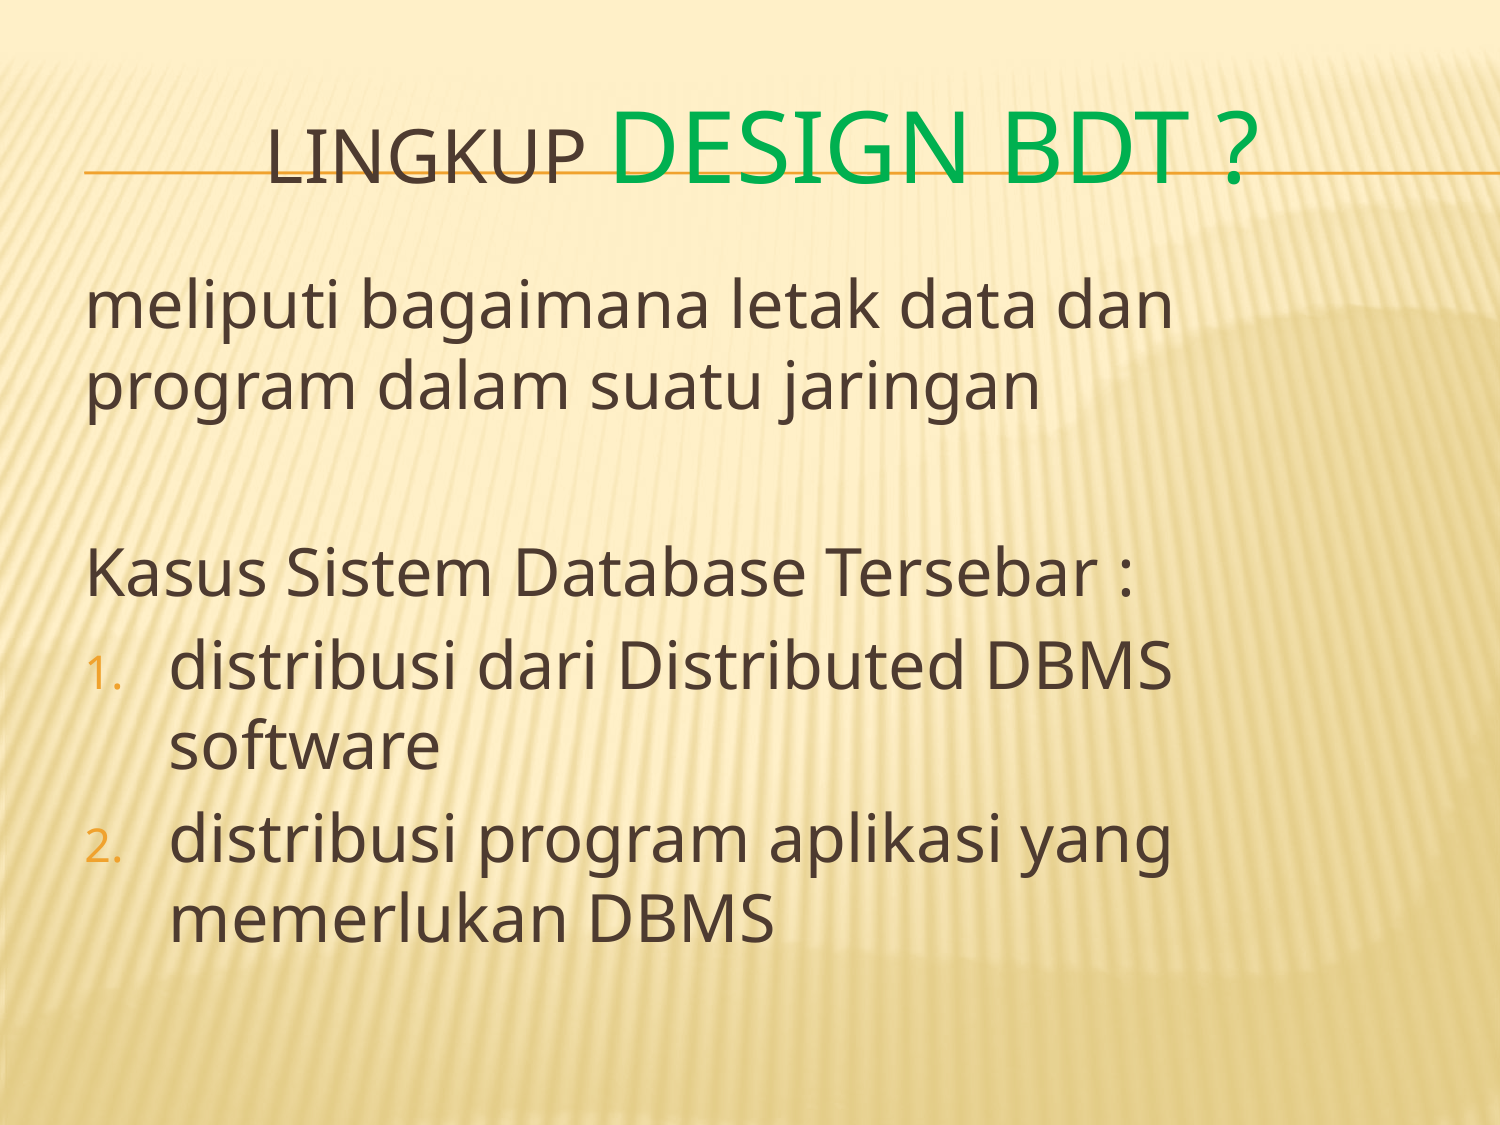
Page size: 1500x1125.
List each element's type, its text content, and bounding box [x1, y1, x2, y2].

list meliputi bagaimana letak data dan program dalam suatu jaringan Kasus Sistem Database Tersebar : distribusi dari Distributed DBMS software distribusi program aplikasi yang memerlukan DBMS [50, 254, 1475, 998]
title Lingkup Design BDT ? [50, 75, 1475, 213]
